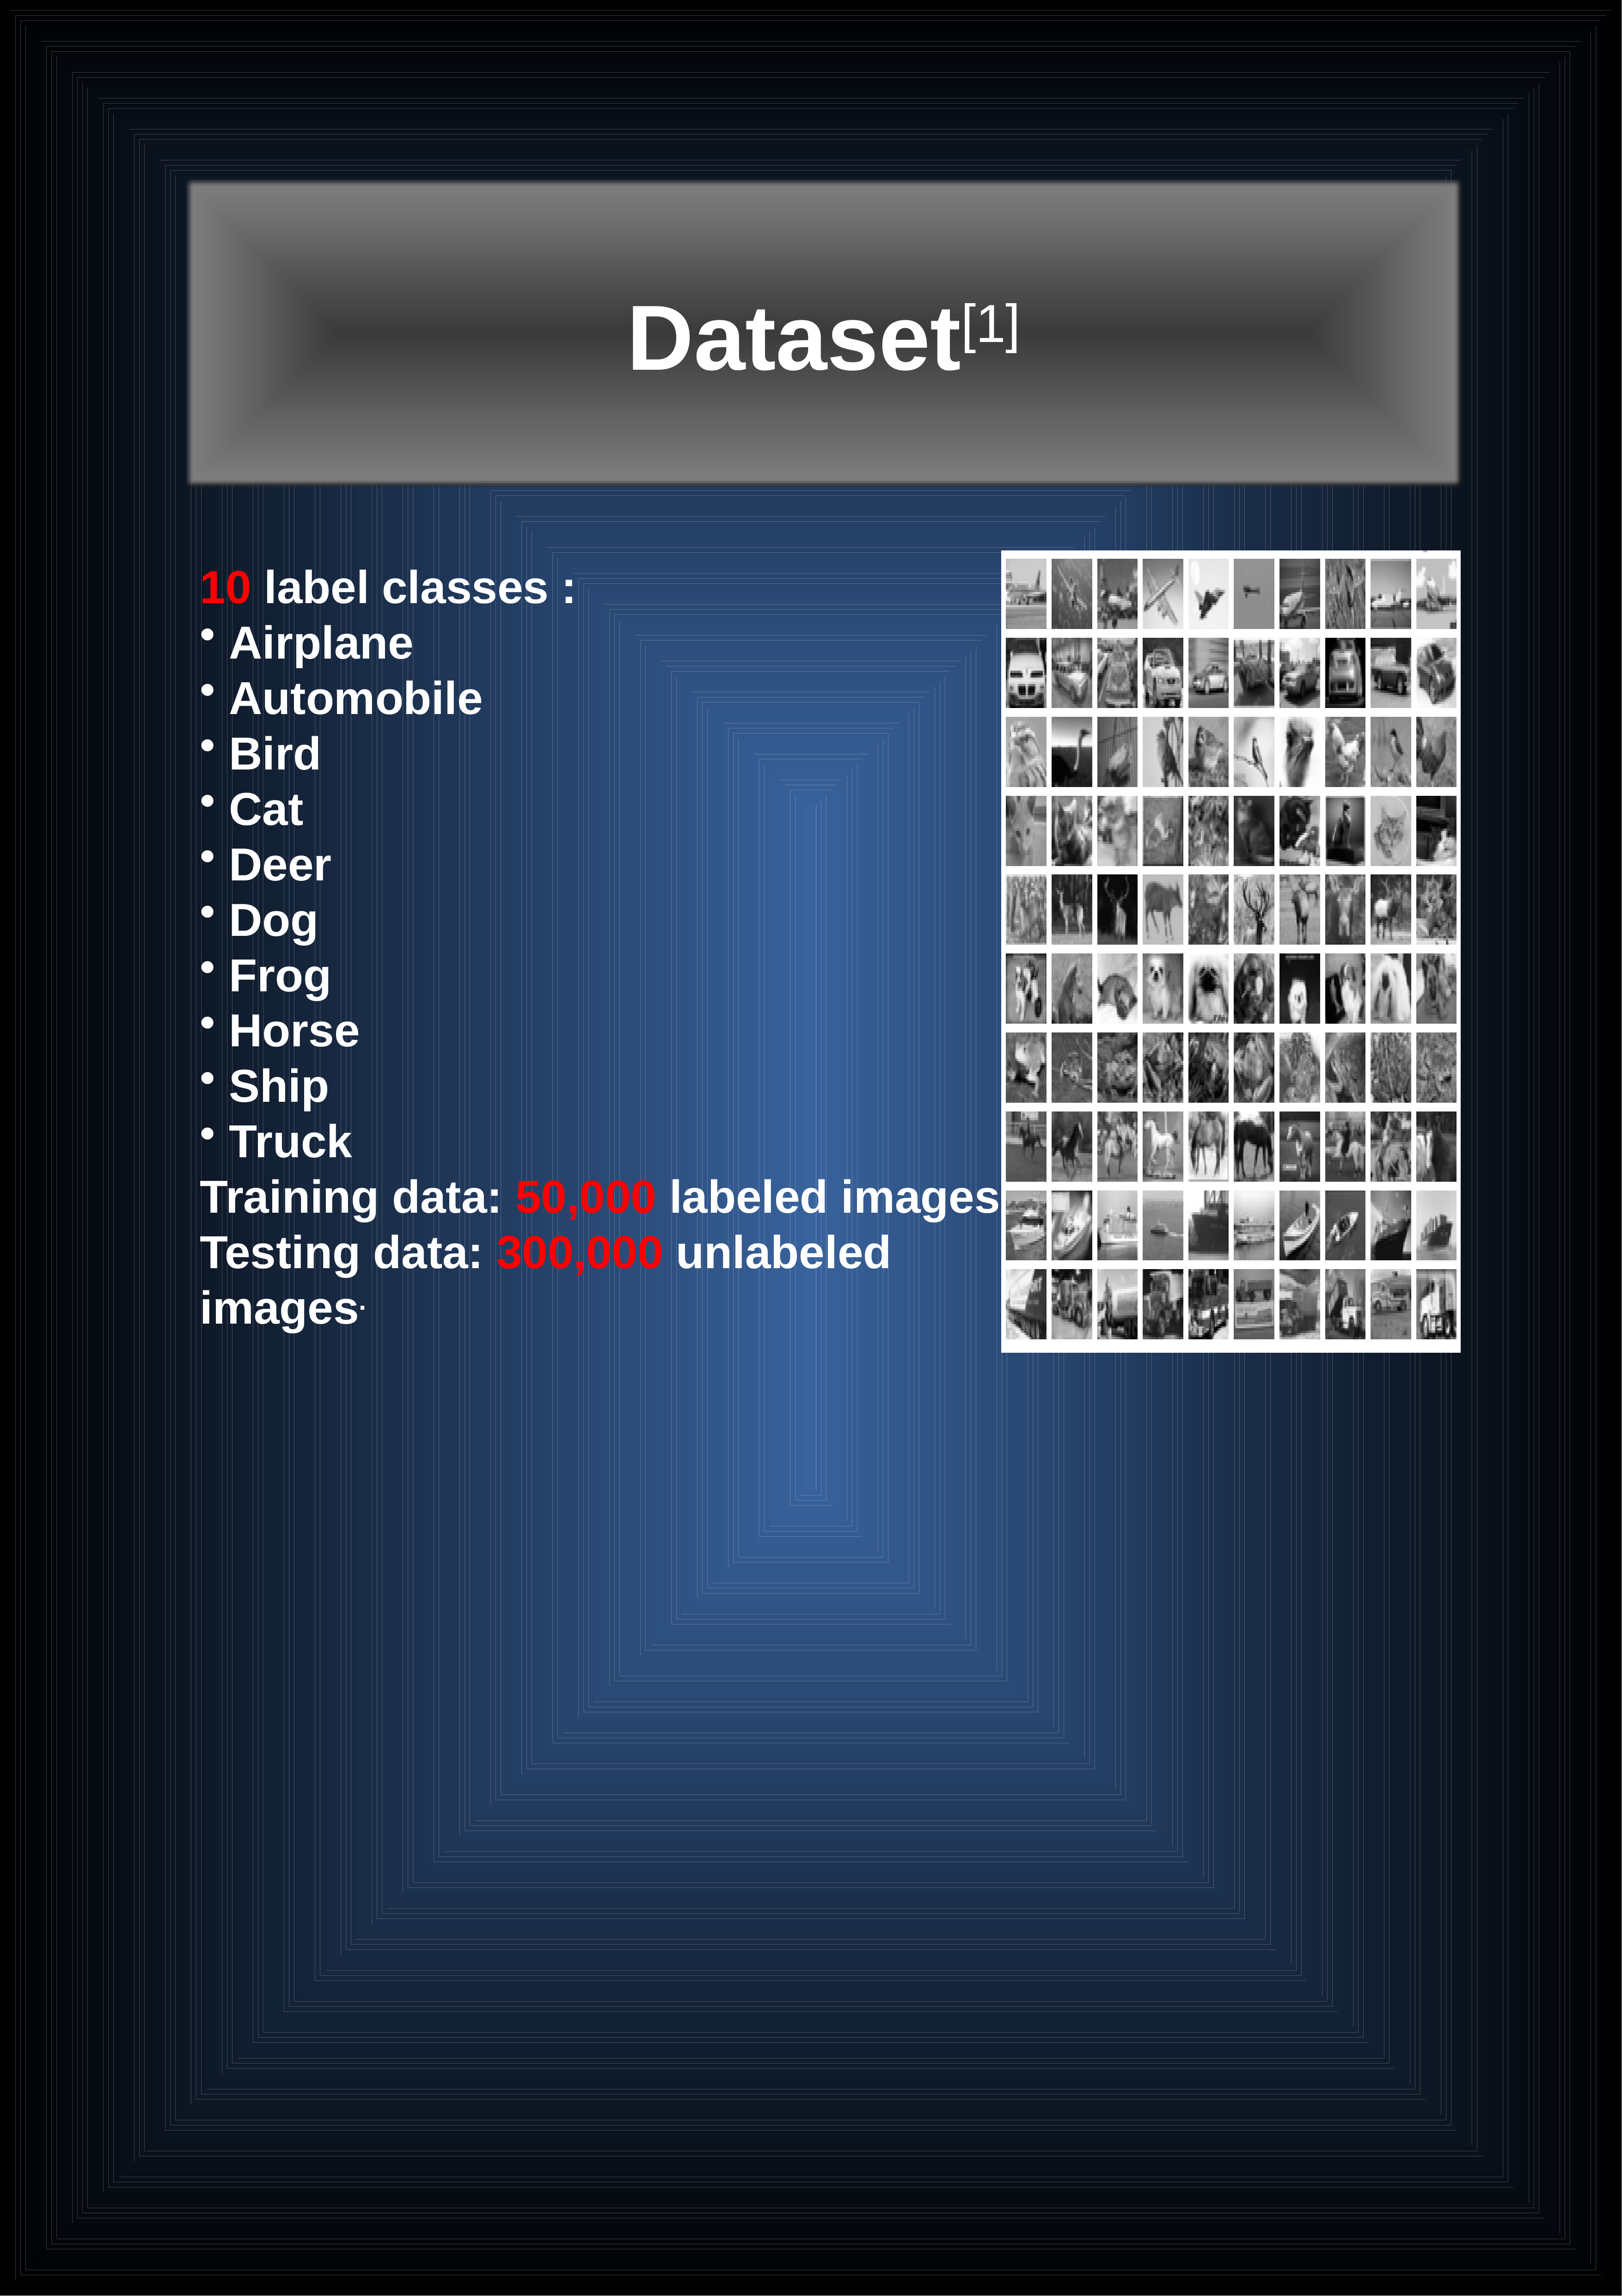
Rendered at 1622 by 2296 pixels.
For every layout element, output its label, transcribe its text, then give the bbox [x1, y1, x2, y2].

picture [1001, 550, 1461, 1353]
text_box 10 label classes : Airplane Automobile Bird Cat Deer Dog Frog Horse Ship Truck Training data: 50,000 labeled images Testing data: 300,000 unlabeled images. [187, 550, 1000, 1340]
text_box Dataset[1] [195, 187, 1456, 481]
